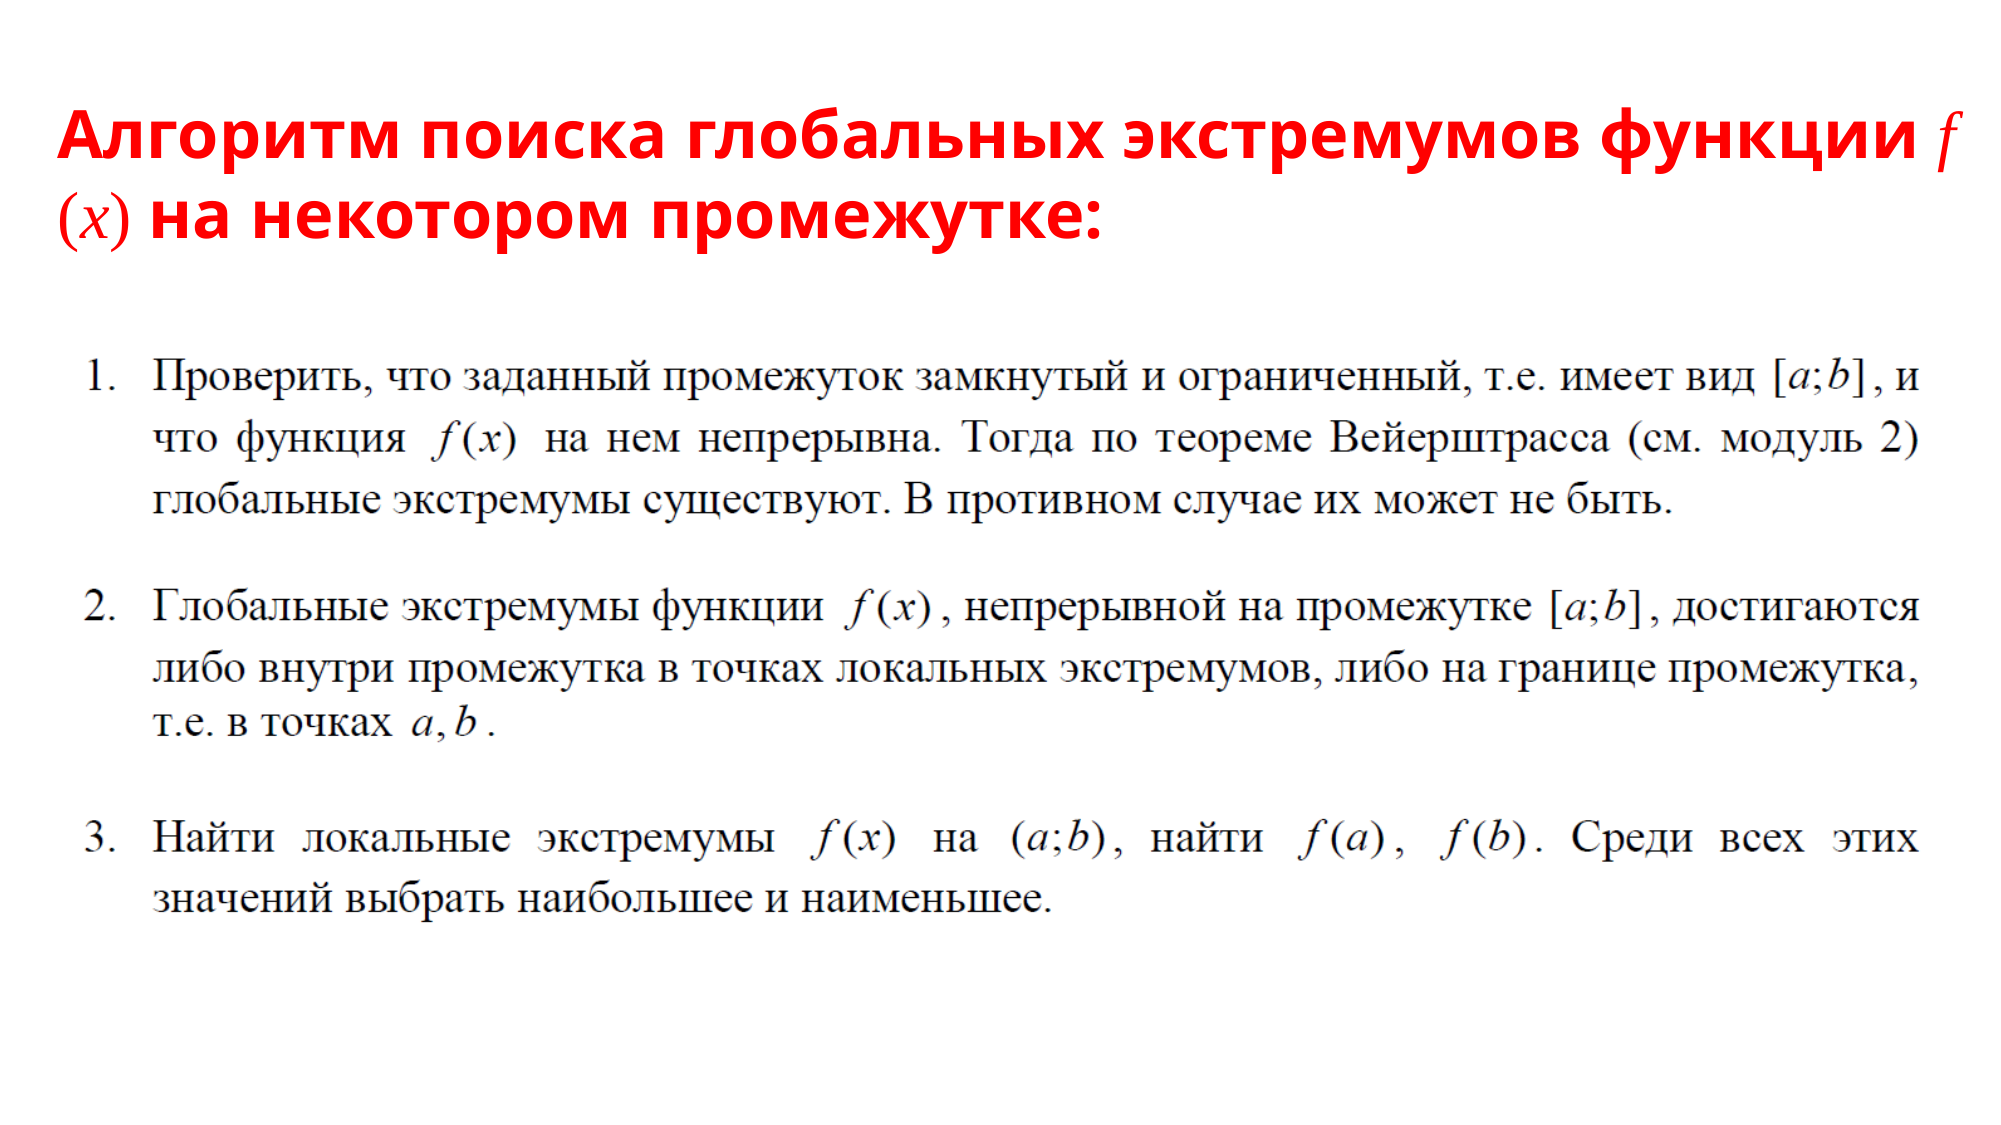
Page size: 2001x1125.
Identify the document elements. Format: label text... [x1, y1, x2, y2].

text_box Алгоритм поиска глобальных экстремумов функции f (x) на некотором промежутке: [42, 84, 1971, 260]
picture [76, 326, 1937, 930]
